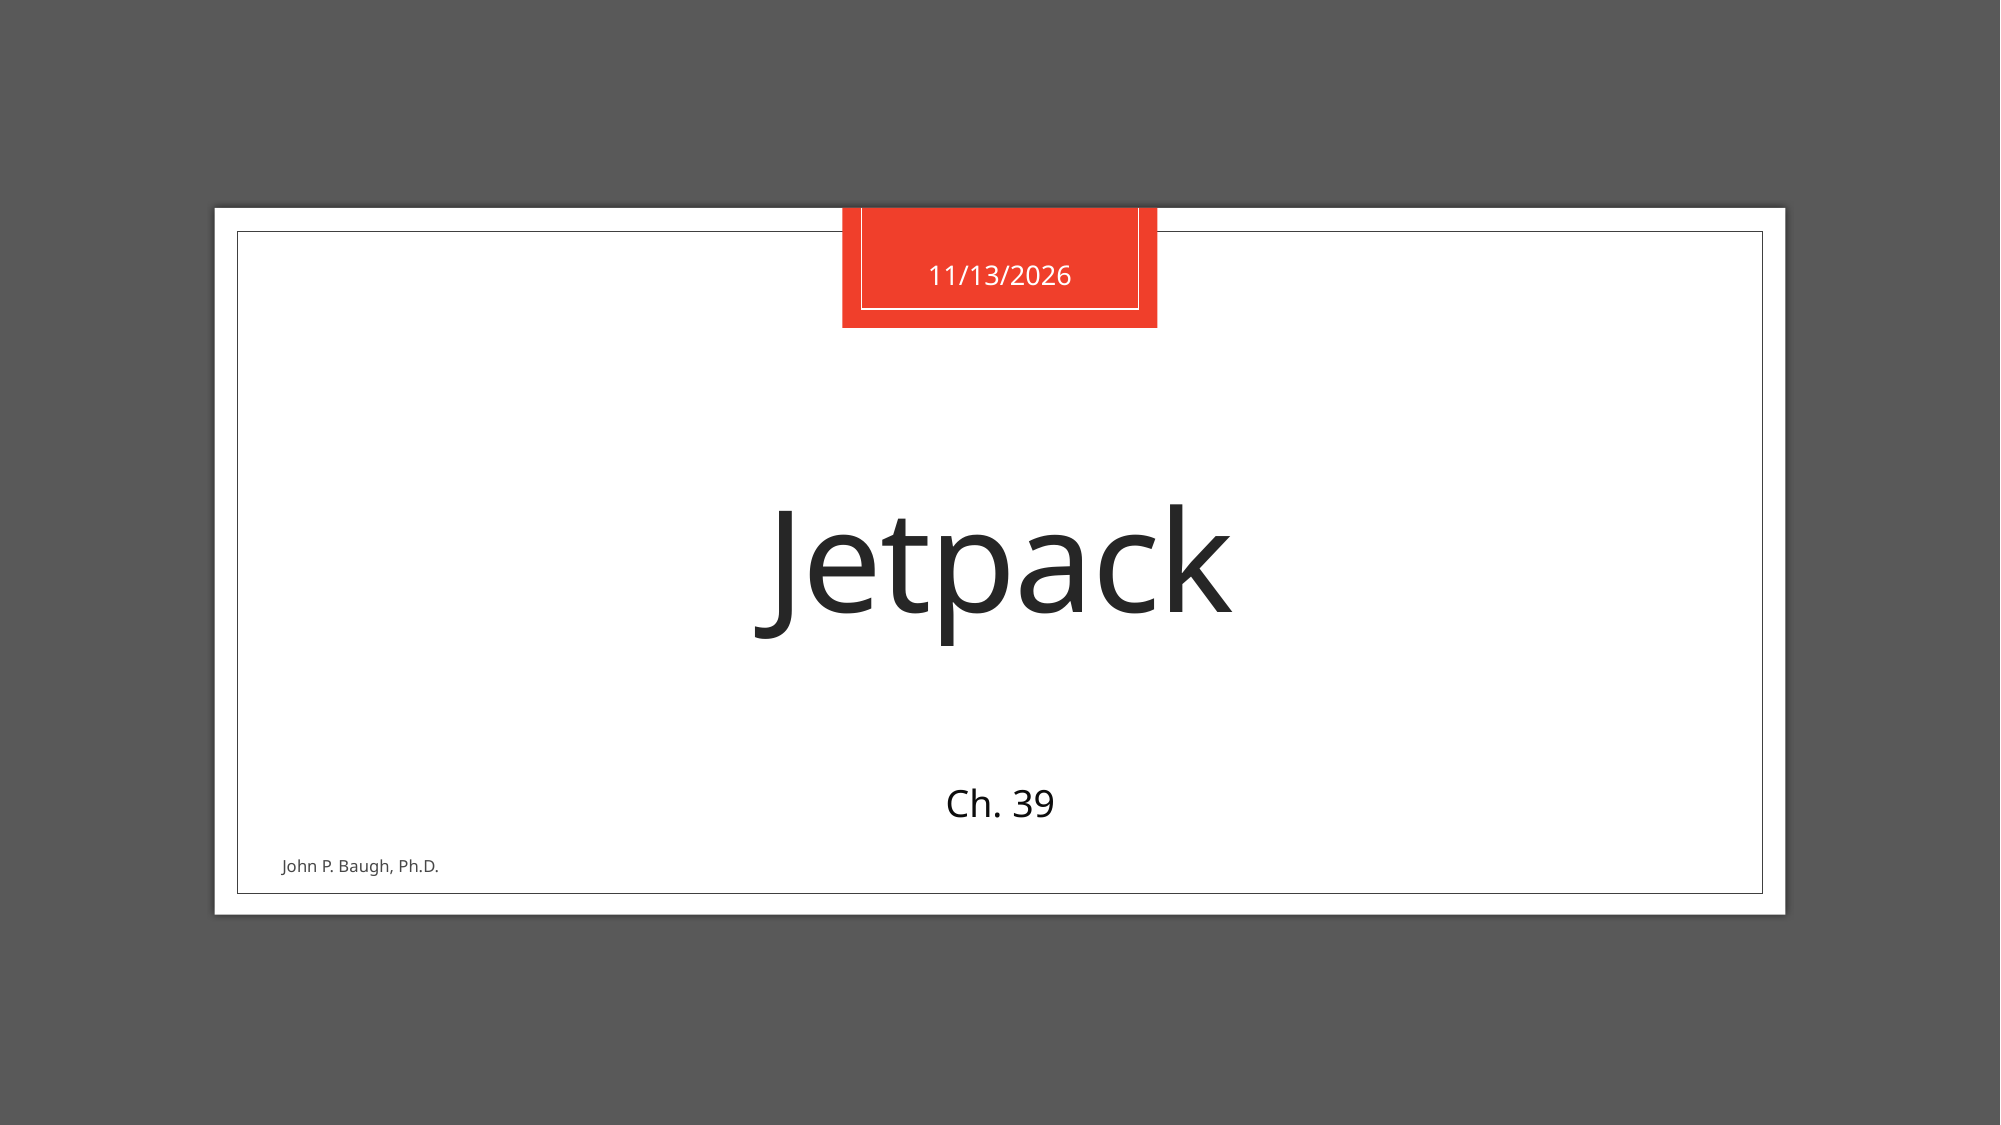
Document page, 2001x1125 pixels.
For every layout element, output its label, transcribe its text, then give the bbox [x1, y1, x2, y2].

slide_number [872, 220, 1128, 303]
footer John P. Baugh, Ph.D. [267, 849, 1196, 887]
title Jetpack [267, 373, 1733, 768]
list Ch. 39 [267, 768, 1734, 844]
